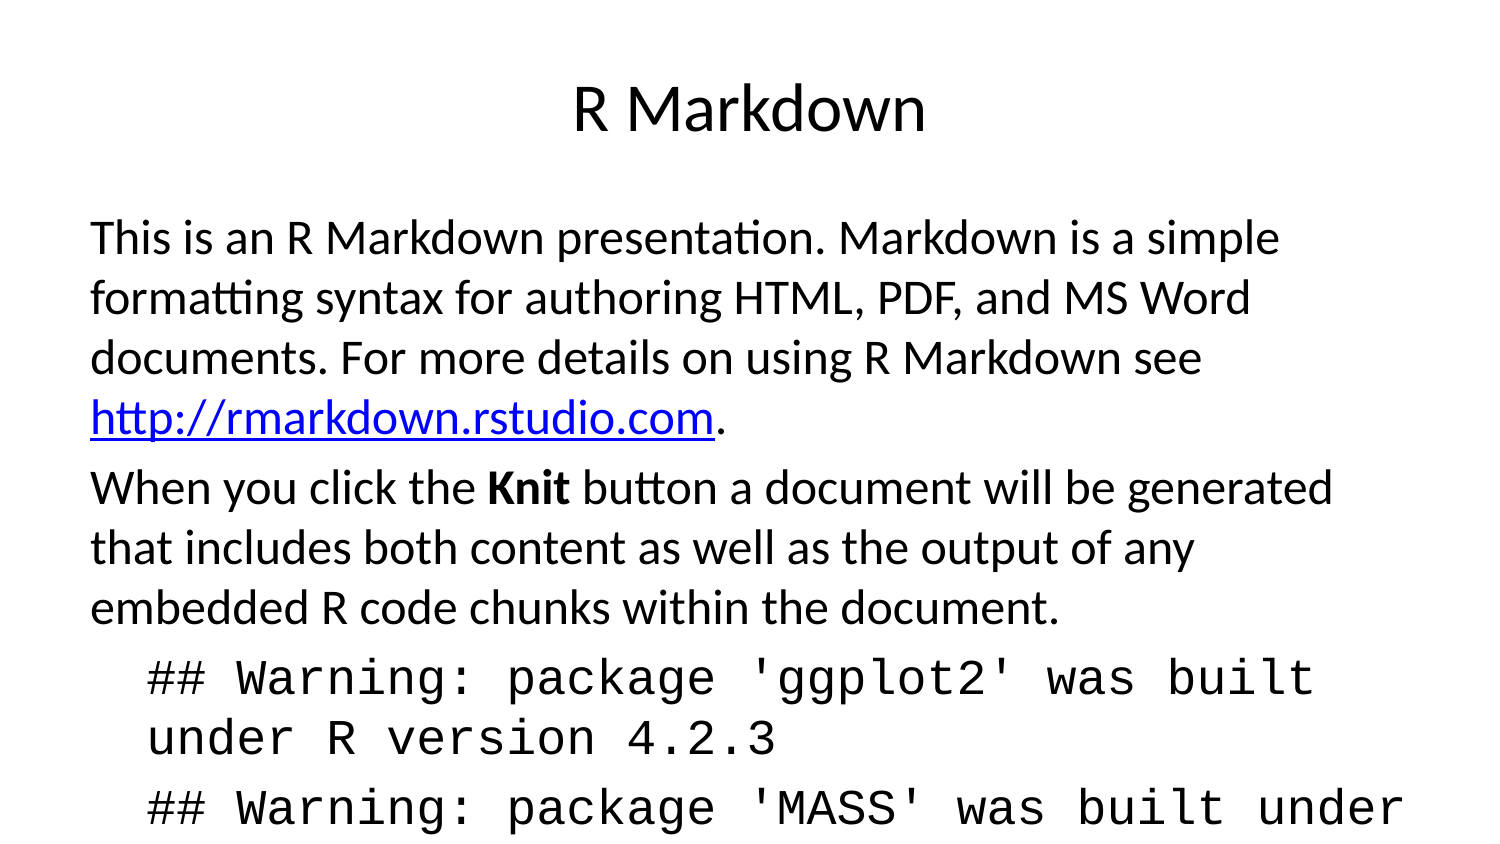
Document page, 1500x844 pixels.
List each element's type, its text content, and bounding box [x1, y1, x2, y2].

list This is an R Markdown presentation. Markdown is a simple formatting syntax for authoring HTML, PDF, and MS Word documents. For more details on using R Markdown see http://rmarkdown.rstudio.com. When you click the Knit button a document will be generated that includes both content as well as the output of any embedded R code chunks within the document. ## Warning: package 'ggplot2' was built under R version 4.2.3 ## Warning: package 'MASS' was built under R version 4.2.2 ## Warning: package 'arm' was built under R version 4.2.3 ## Loading required package: Matrix ## Warning: package 'Matrix' was built under R version 4.2.2 ## Loading required package: lme4 ## Warning: package 'lme4' was built under R version 4.2.2 ## ## arm (Version 1.13-1, built: 2022-8-25) ## Working directory is C:/Users/User/OneDrive - TCDUD.onmicrosoft.com/Documents/GitHub/StatsII_Spring2023/Replication/Presentation [75, 196, 1425, 754]
title R Markdown [75, 33, 1425, 175]
